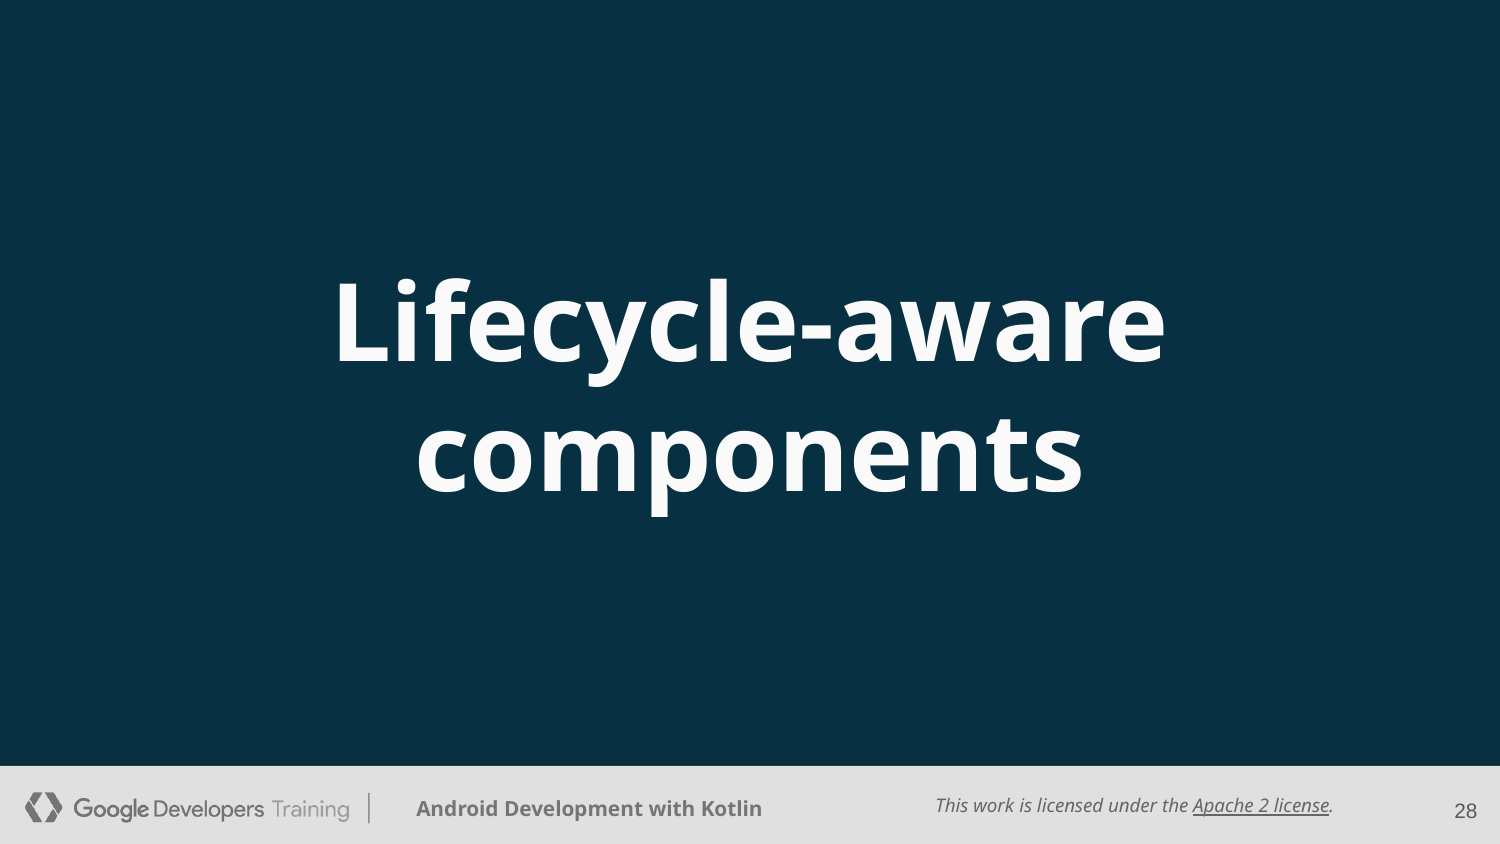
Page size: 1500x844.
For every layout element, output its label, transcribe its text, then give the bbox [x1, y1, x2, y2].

text_box Lifecycle-aware components [51, 0, 1449, 766]
picture [0, 0, 1500, 844]
slide_number ‹#› [1402, 777, 1493, 842]
